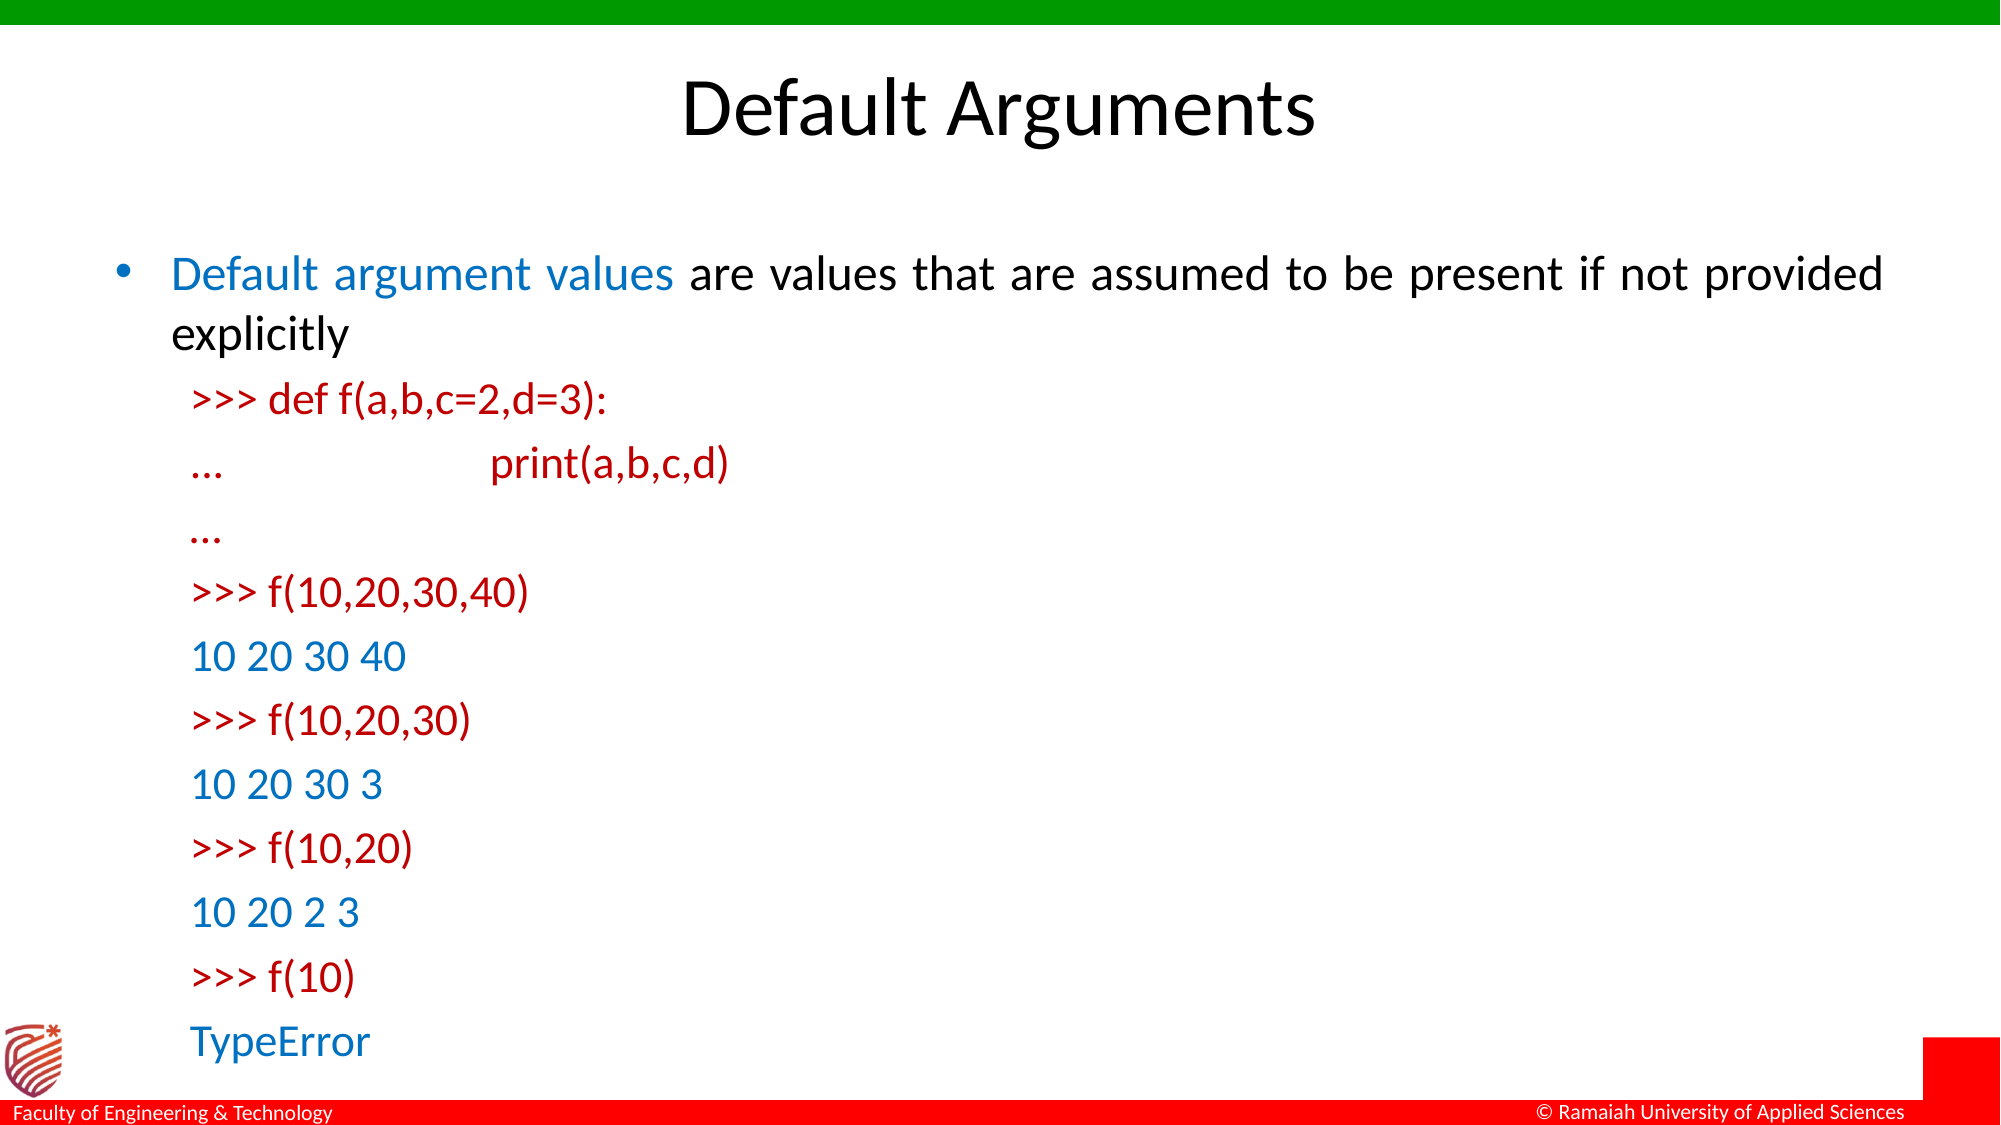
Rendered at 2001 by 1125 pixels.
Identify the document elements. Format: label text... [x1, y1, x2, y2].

picture [0, 1013, 69, 1100]
list Default argument values are values that are assumed to be present if not provided explicitly >>> def f(a,b,c=2,d=3): ... print(a,b,c,d) … >>> f(10,20,30,40) 10 20 30 40 >>> f(10,20,30) 10 20 30 3 >>> f(10,20) 10 20 2 3 >>> f(10) TypeError [99, 232, 1900, 1005]
title Default Arguments [99, 45, 1900, 232]
